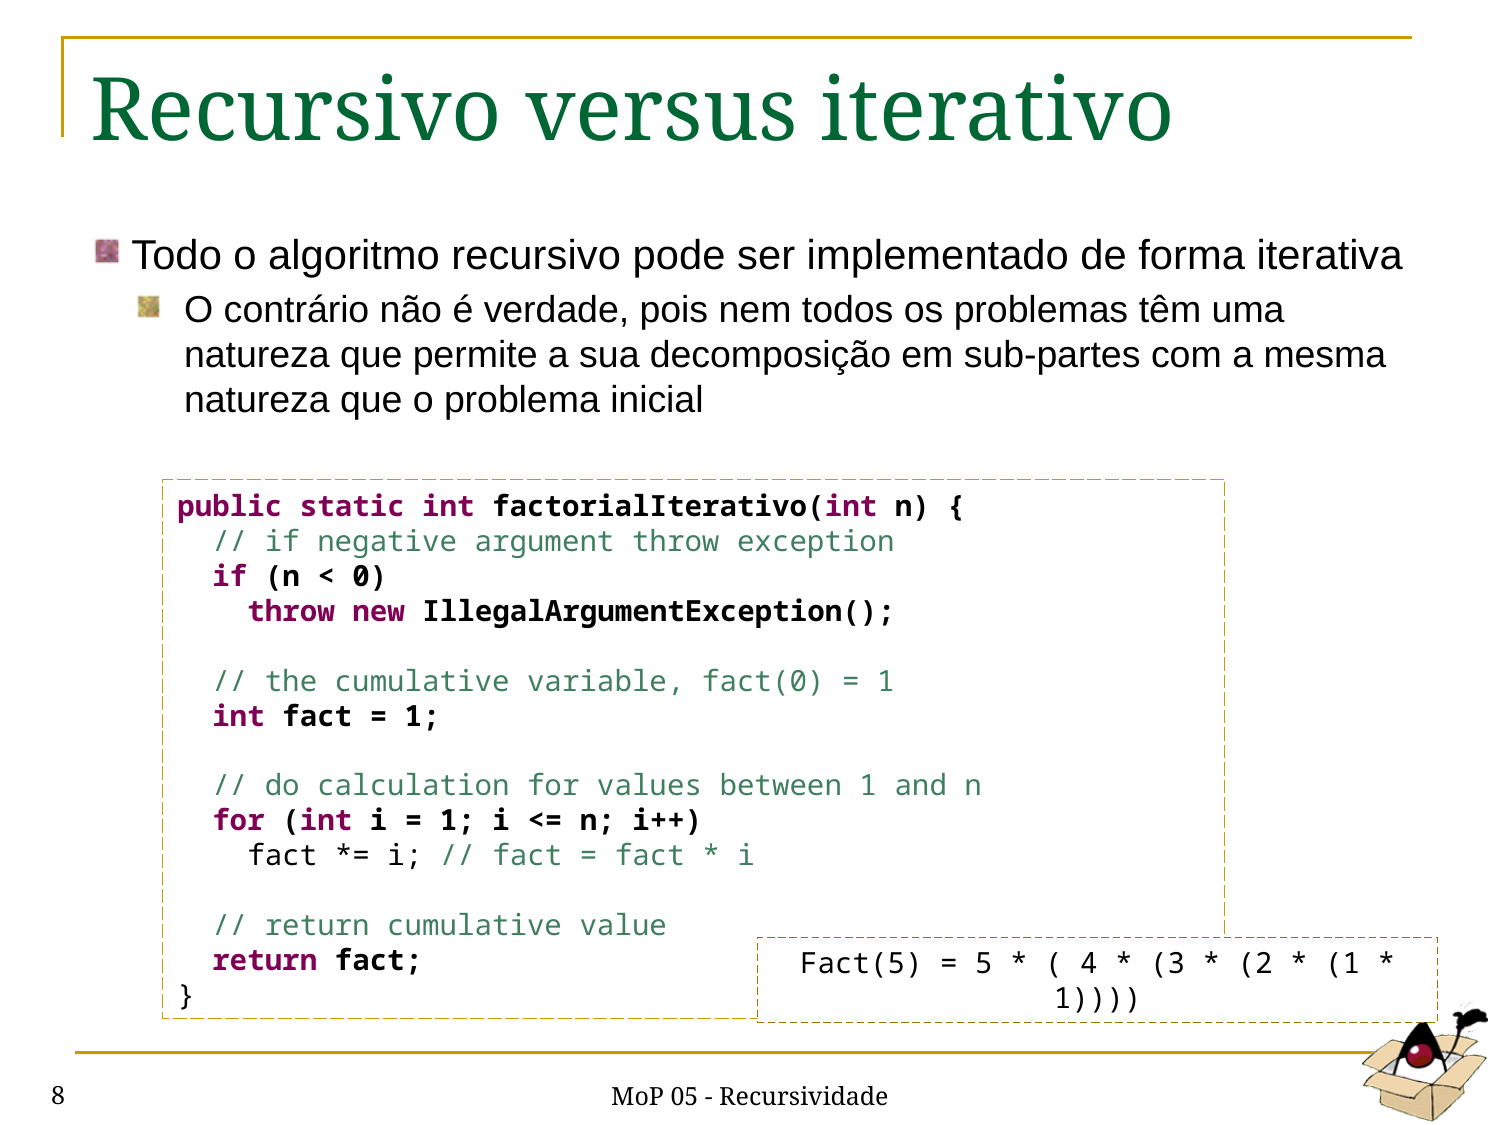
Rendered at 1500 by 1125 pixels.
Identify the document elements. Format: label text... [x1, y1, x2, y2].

list Todo o algoritmo recursivo pode ser implementado de forma iterativa O contrário não é verdade, pois nem todos os problemas têm uma natureza que permite a sua decomposição em sub-partes com a mesma natureza que o problema inicial [75, 219, 1425, 1035]
text_box public static int factorialIterativo(int n) { // if negative argument throw exception if (n < 0) throw new IllegalArgumentException(); // the cumulative variable, fact(0) = 1 int fact = 1; // do calculation for values between 1 and n for (int i = 1; i <= n; i++) fact *= i; // fact = fact * i // return cumulative value return fact; } [162, 479, 1225, 1019]
footer MoP 05 - Recursividade [512, 1064, 988, 1118]
picture [1362, 999, 1488, 1122]
picture [133, 291, 166, 324]
text_box Fact(5) = 5 * ( 4 * (3 * (2 * (1 * 1)))) [757, 937, 1438, 1023]
title Recursivo versus iterativo [75, 45, 1425, 173]
picture [90, 234, 126, 270]
